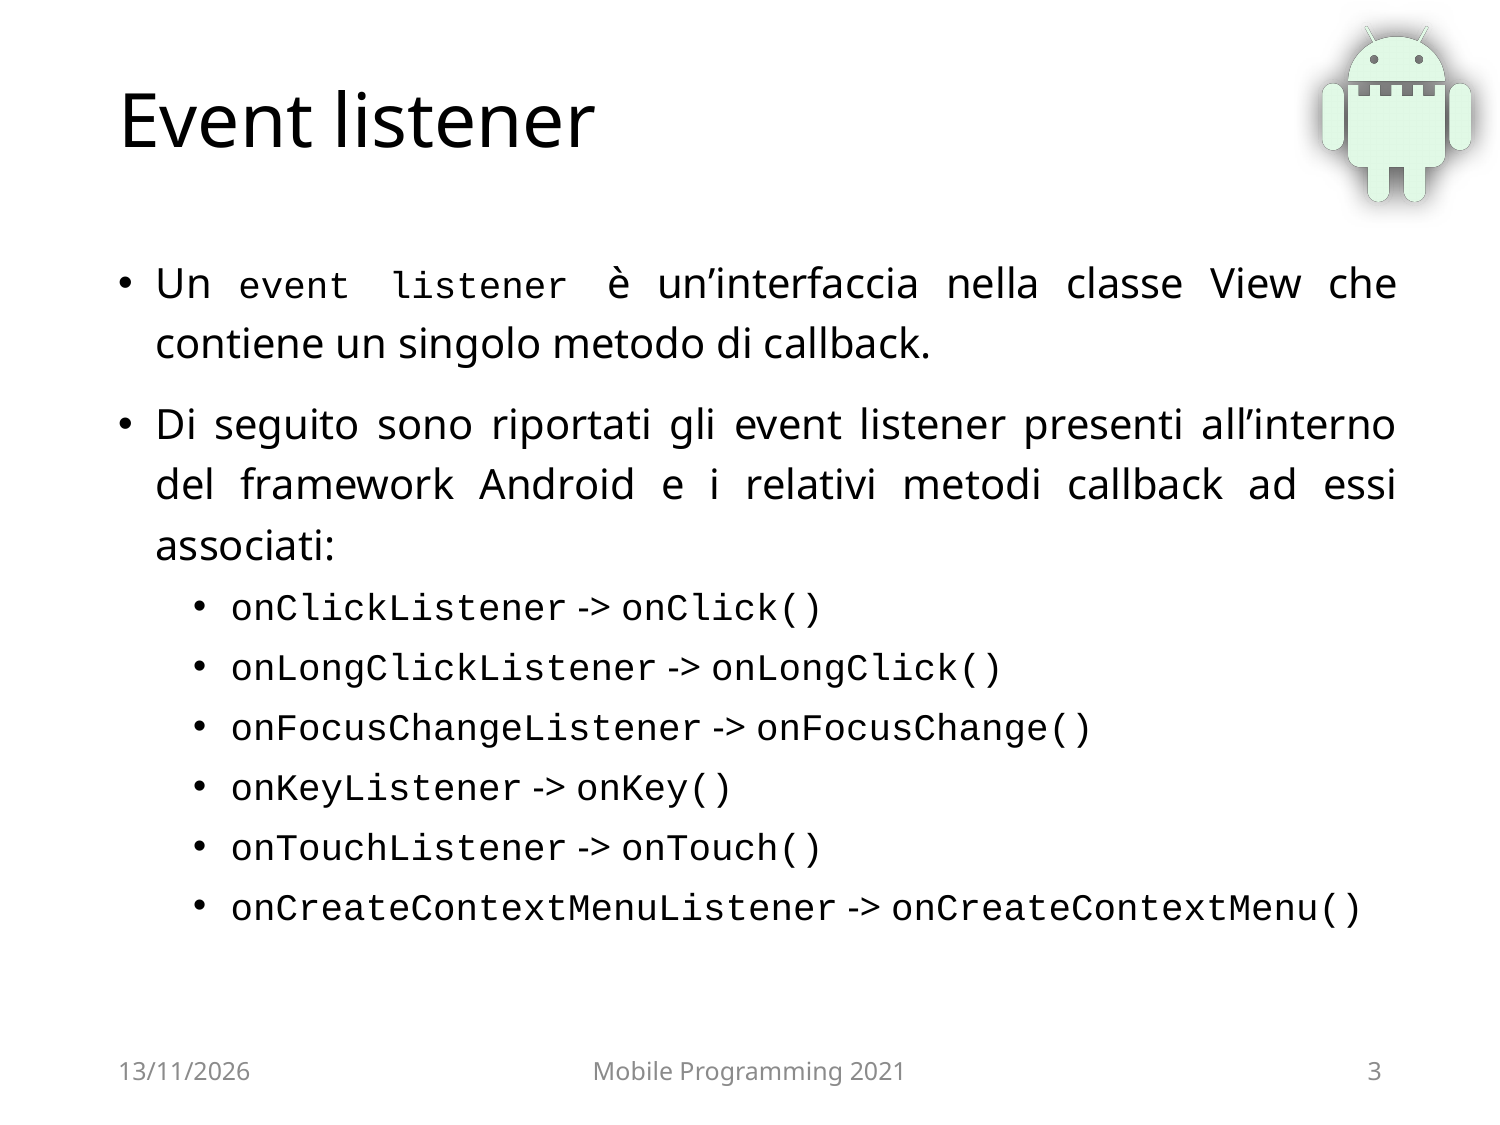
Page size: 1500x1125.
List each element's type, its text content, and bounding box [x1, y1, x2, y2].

picture [1318, 22, 1475, 206]
footer Mobile Programming 2021 [496, 1042, 1004, 1103]
slide_number 3 [1059, 1042, 1397, 1103]
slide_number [103, 1042, 441, 1103]
list Un event listener è un’interfaccia nella classe View che contiene un singolo metodo di callback. Di seguito sono riportati gli event listener presenti all’interno del framework Android e i relativi metodi callback ad essi associati: onClickListener -> onClick() onLongClickListener -> onLongClick() onFocusChangeListener -> onFocusChange() onKeyListener -> onKey() onTouchListener -> onTouch() onCreateContextMenuListener -> onCreateContextMenu() [103, 239, 1414, 1007]
title Event listener [103, 59, 1397, 188]
